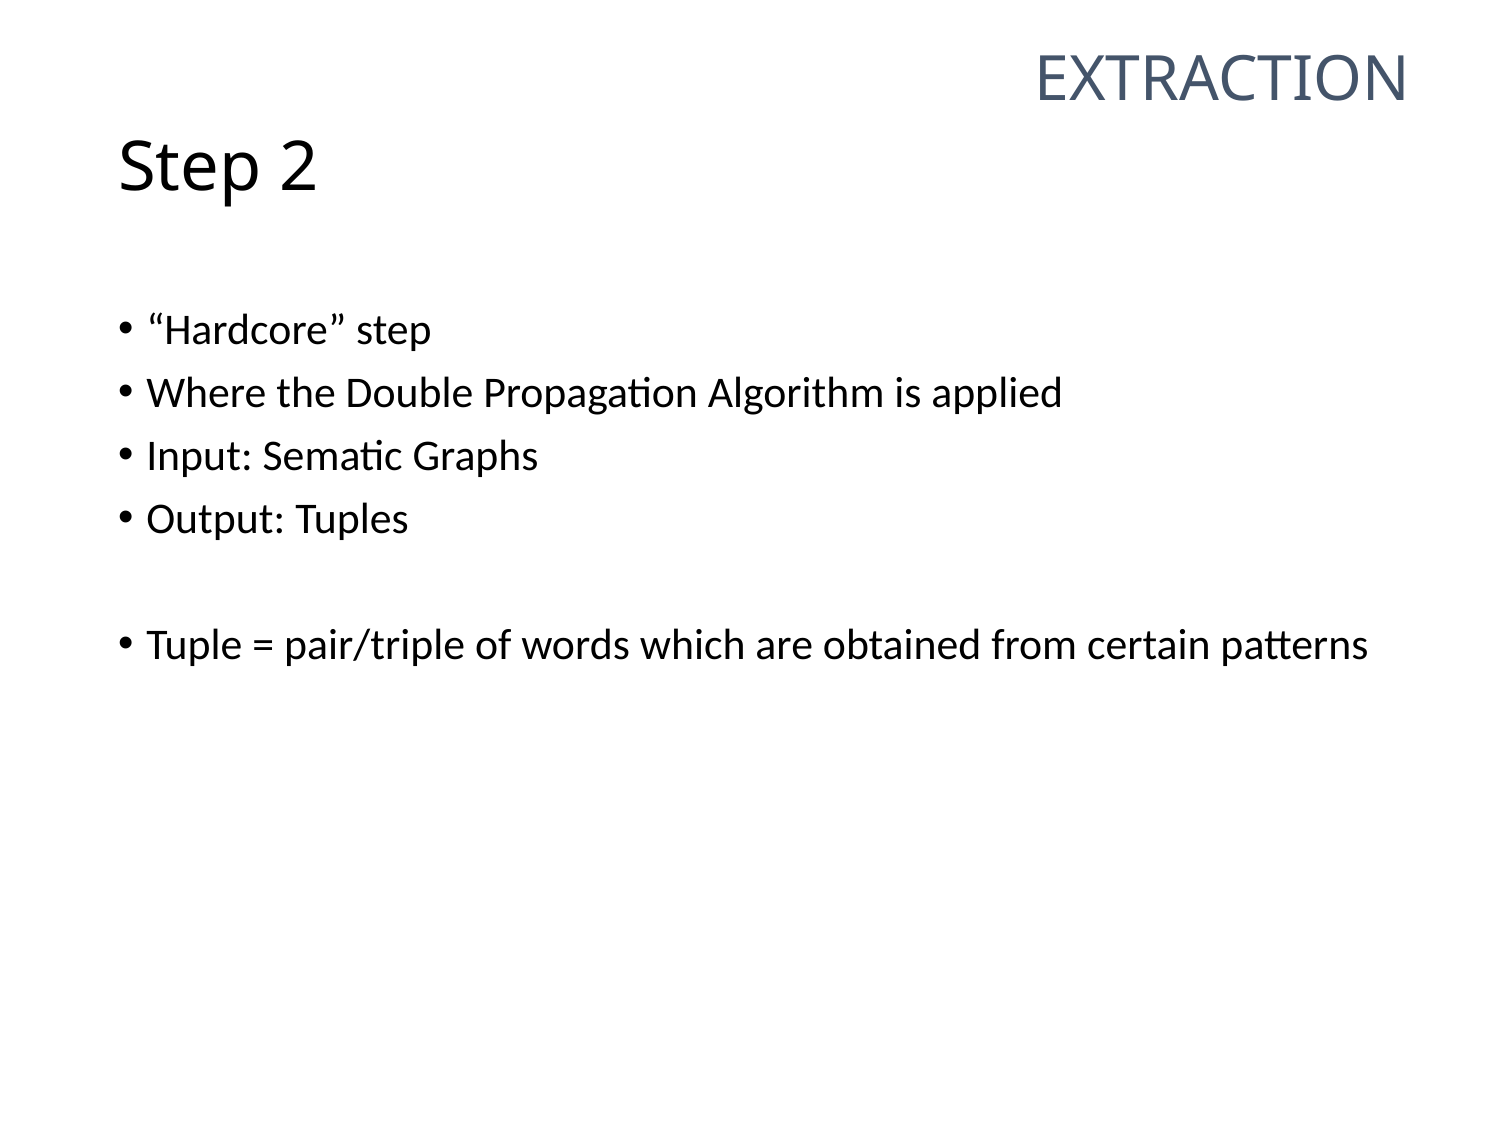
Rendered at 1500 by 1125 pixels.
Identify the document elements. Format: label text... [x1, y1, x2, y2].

text_box Extraction [200, 24, 1425, 120]
title Step 2 [103, 59, 1397, 278]
list “Hardcore” step Where the Double Propagation Algorithm is applied Input: Sematic Graphs Output: Tuples Tuple = pair/triple of words which are obtained from certain patterns [103, 299, 1397, 1014]
